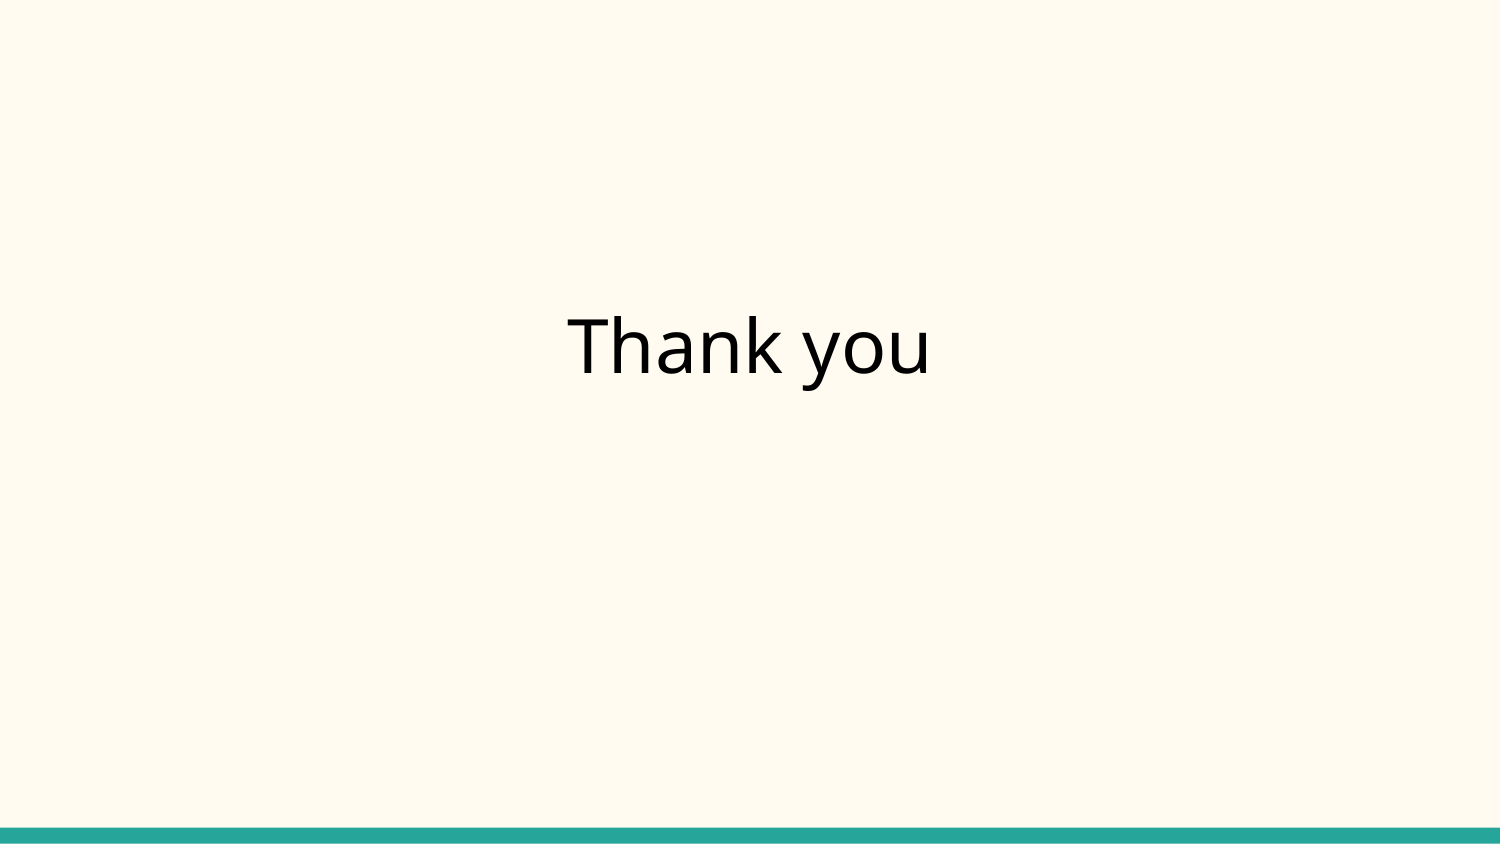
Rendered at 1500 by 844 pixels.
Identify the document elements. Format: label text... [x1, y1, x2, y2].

list Thank you [51, 192, 1449, 750]
